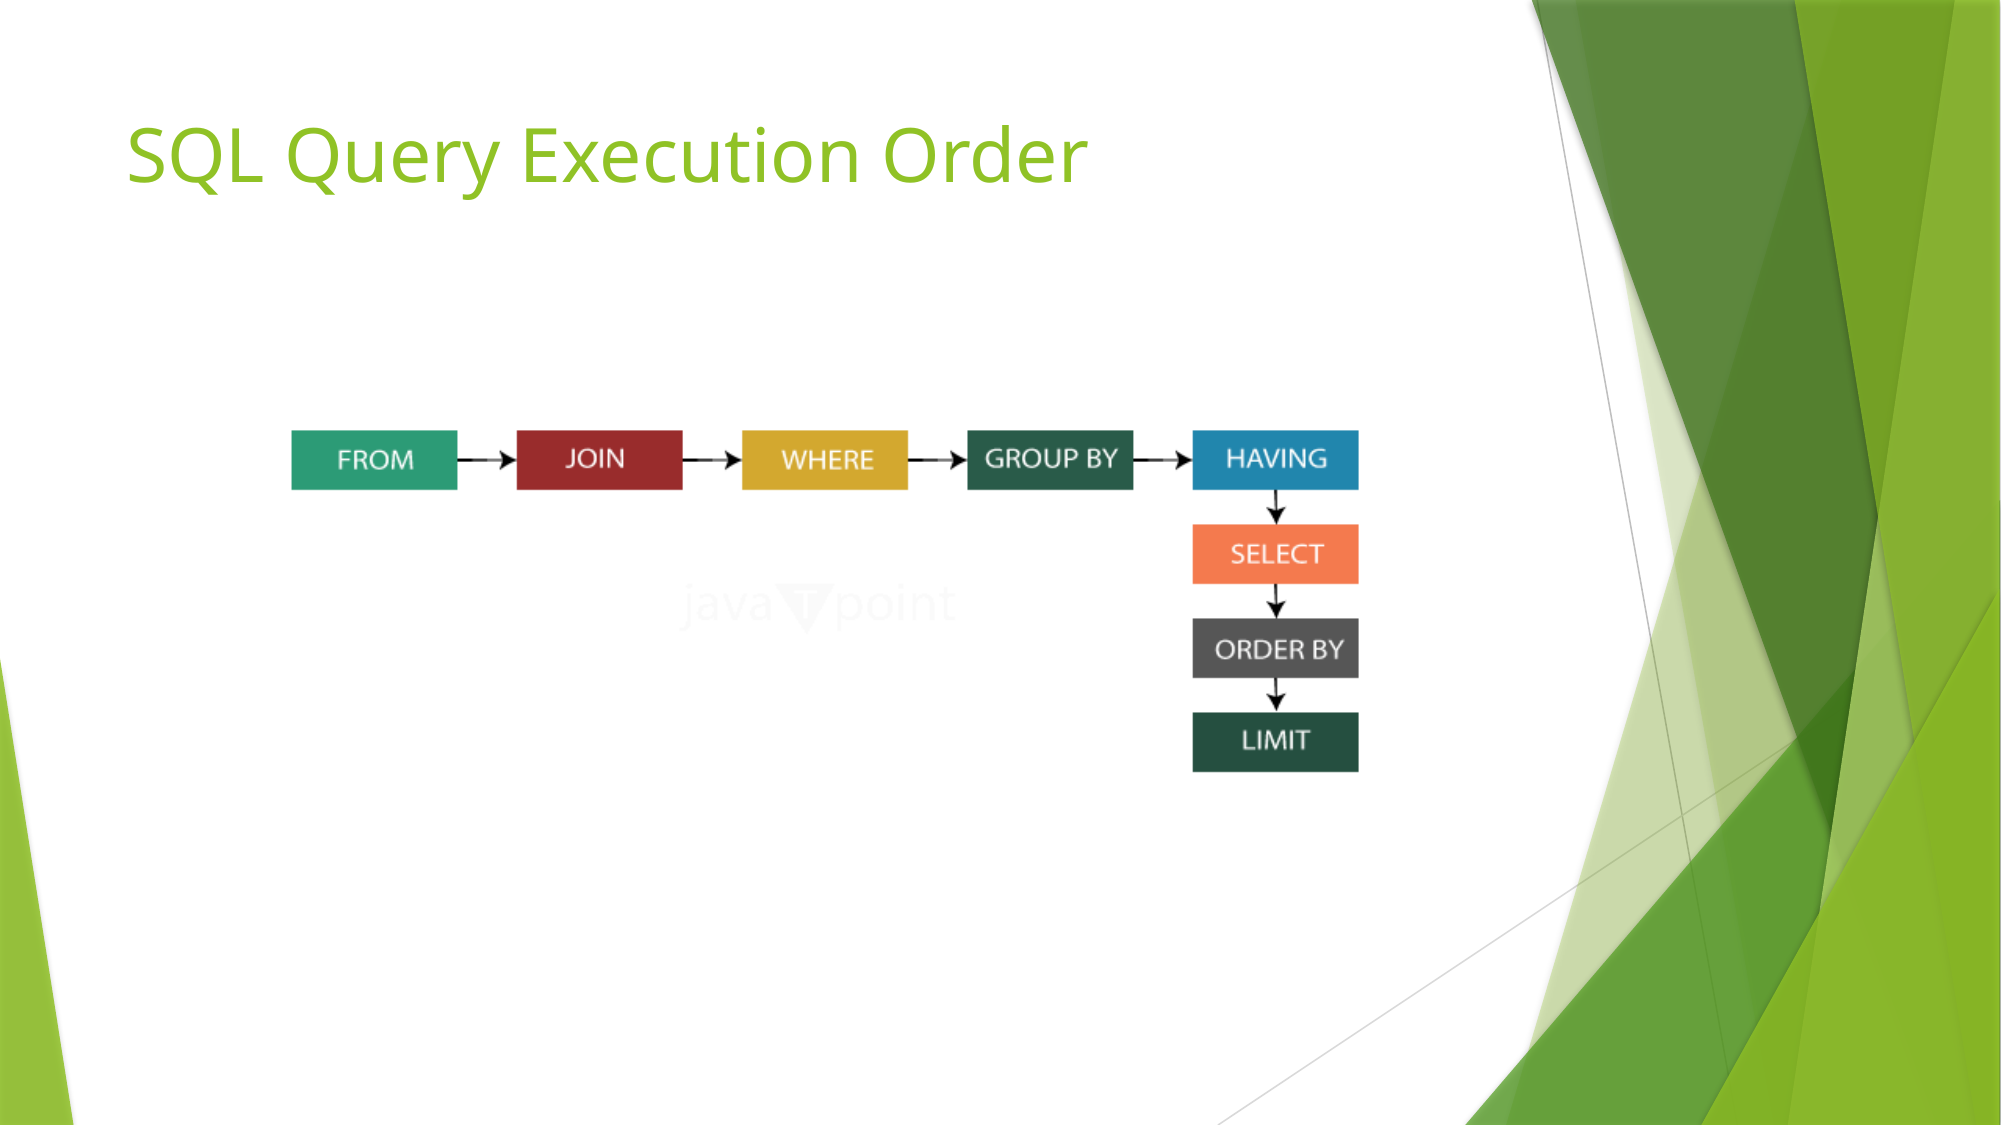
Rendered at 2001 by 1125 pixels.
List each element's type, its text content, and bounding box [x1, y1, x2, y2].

picture [259, 403, 1374, 777]
title SQL Query Execution Order [111, 99, 1522, 317]
